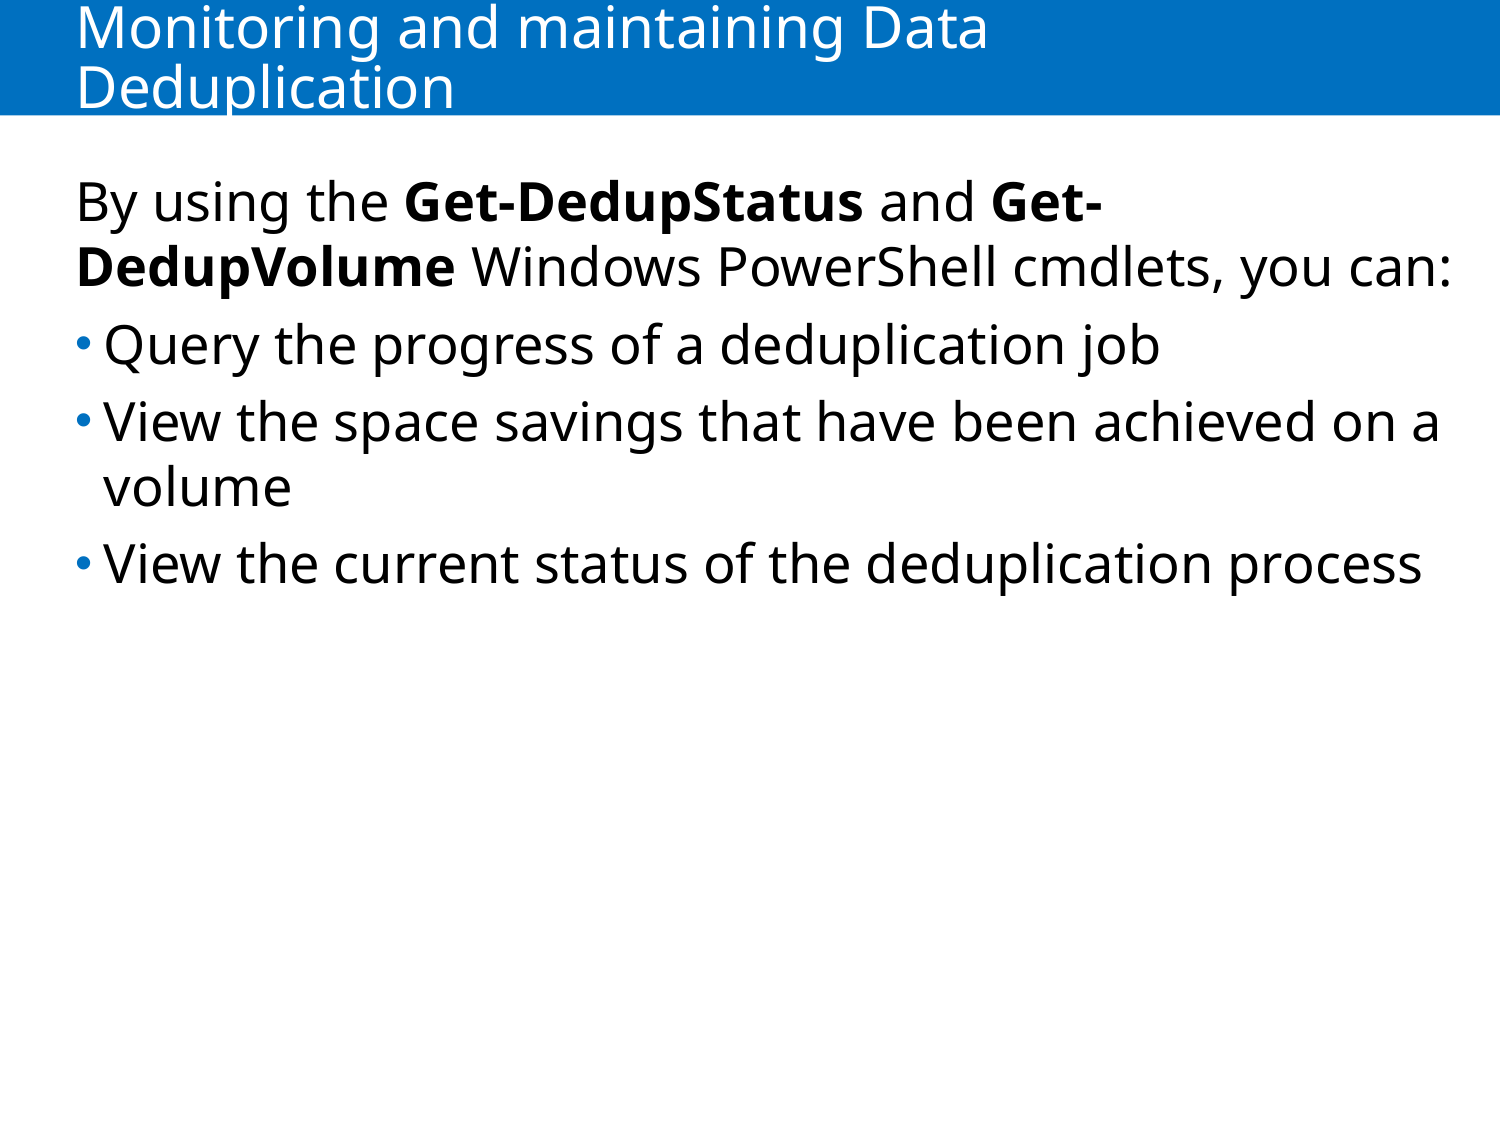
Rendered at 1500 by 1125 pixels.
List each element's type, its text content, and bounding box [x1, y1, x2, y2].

title Monitoring and maintaining Data Deduplication [75, 0, 1351, 122]
text_box By using the Get-DedupStatus and Get-DedupVolume Windows PowerShell cmdlets, you can: Query the progress of a deduplication job View the space savings that have been achieved on a volume View the current status of the deduplication process [75, 167, 1463, 1012]
